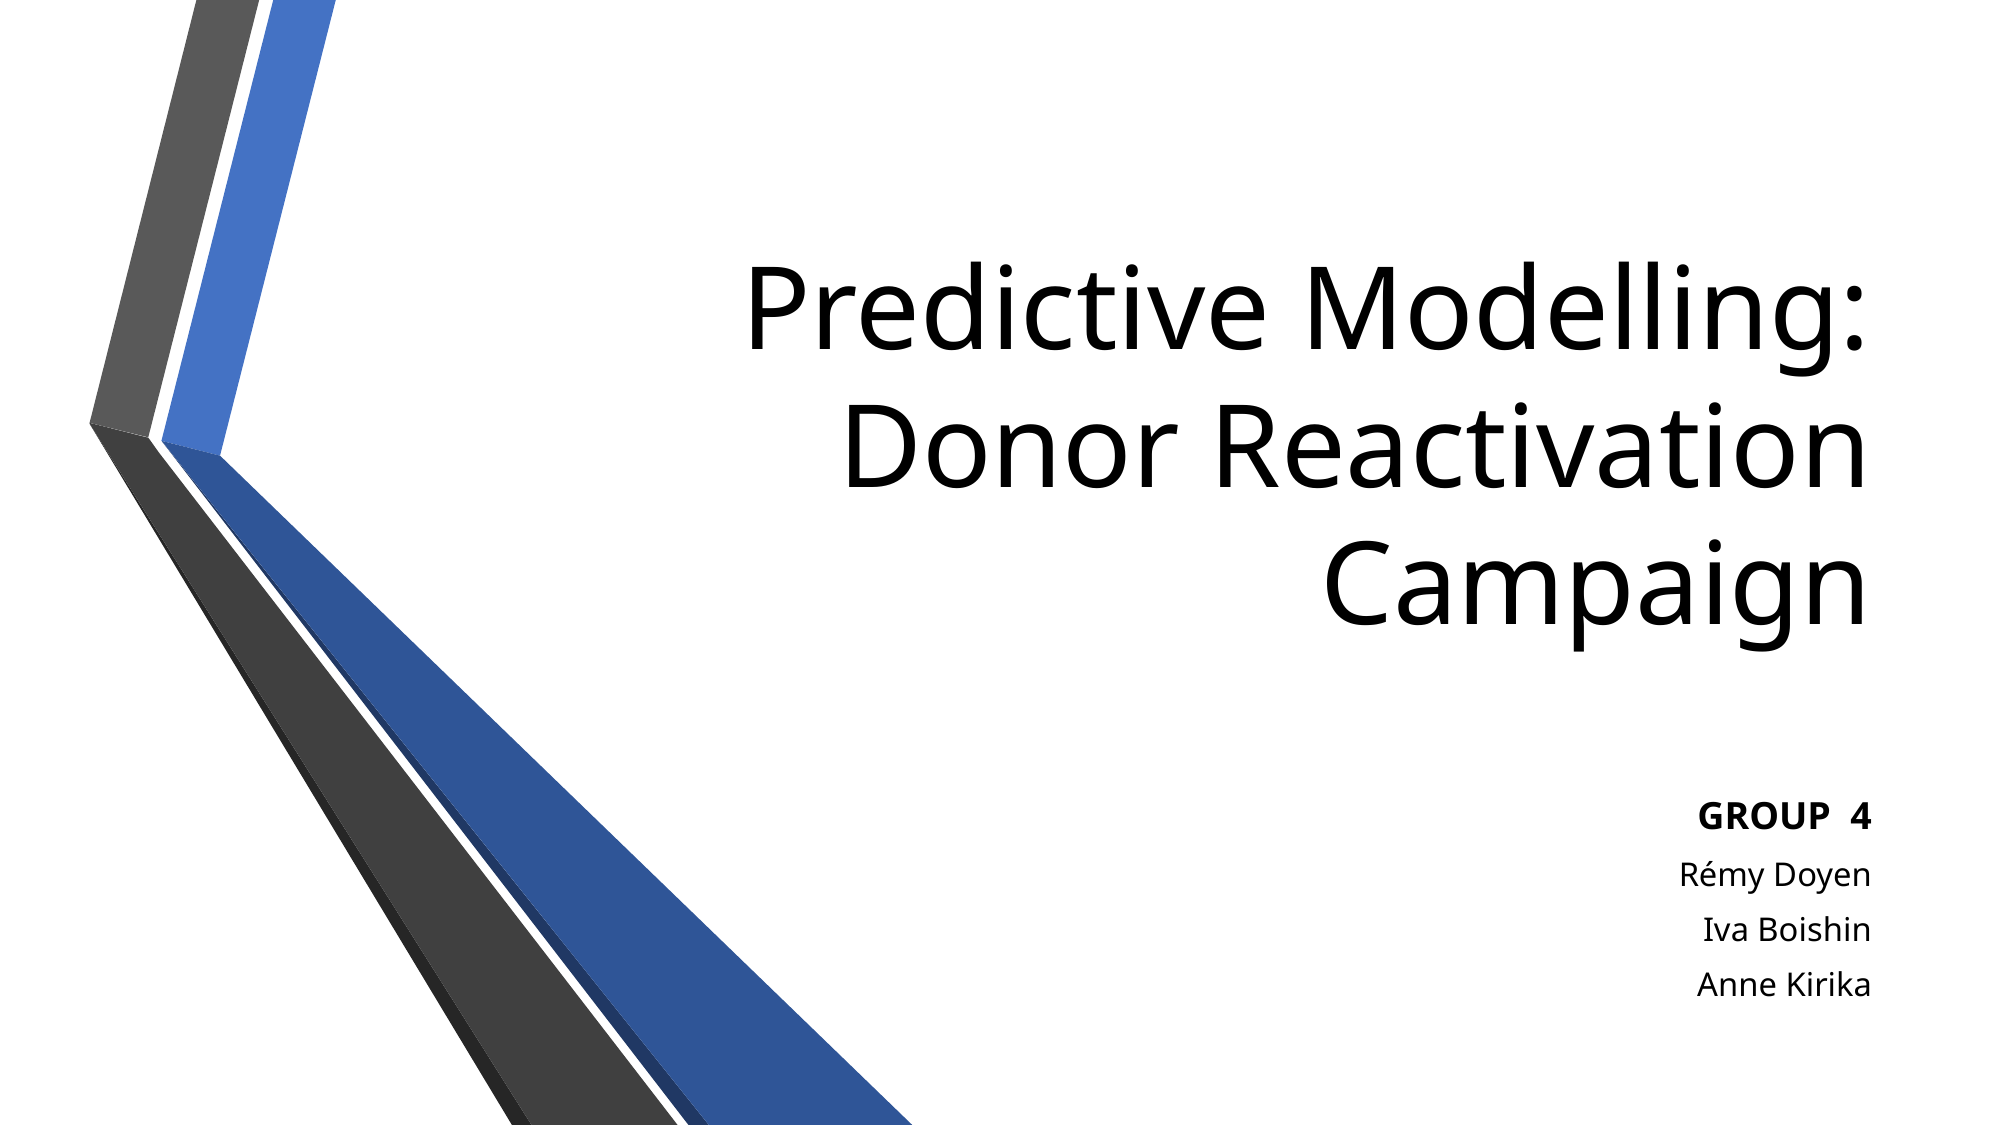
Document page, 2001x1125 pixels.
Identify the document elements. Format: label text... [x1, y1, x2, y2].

title Predictive Modelling: Donor Reactivation Campaign [480, 226, 1887, 656]
subtitle GROUP 4 Rémy Doyen Iva Boishin Anne Kirika [740, 784, 1887, 1013]
